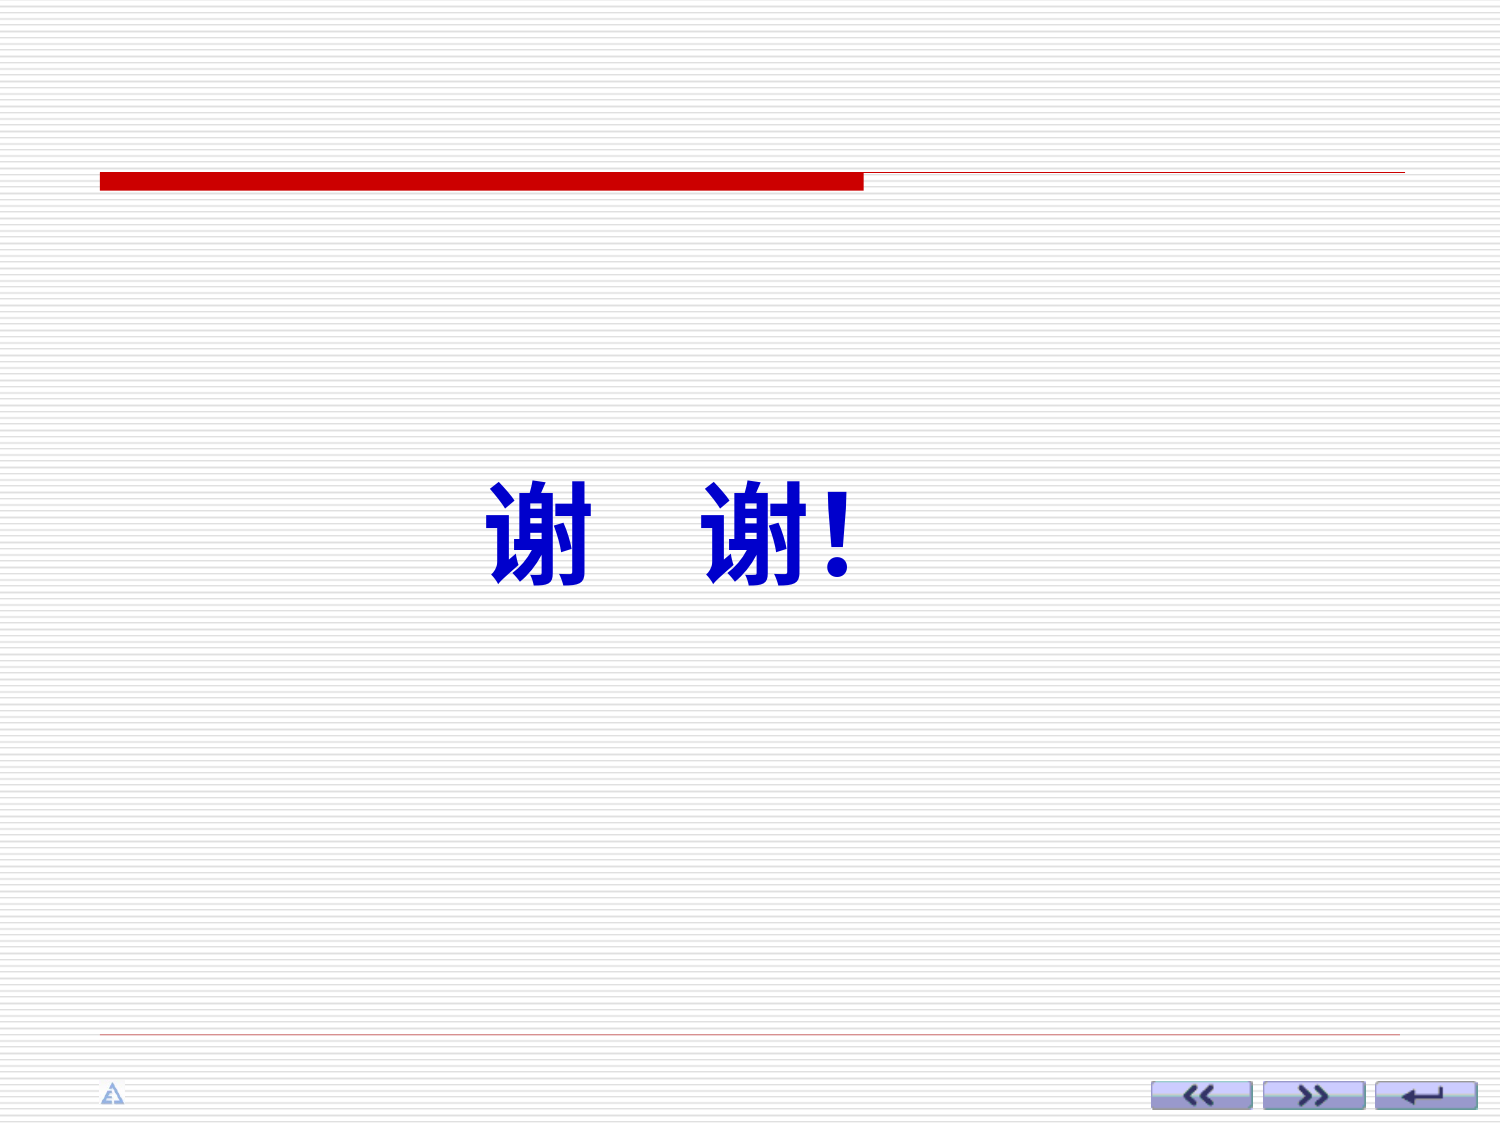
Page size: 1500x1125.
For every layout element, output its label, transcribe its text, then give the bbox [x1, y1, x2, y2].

picture [0, 0, 1500, 1125]
text_box 谢 谢！ [41, 456, 1364, 606]
